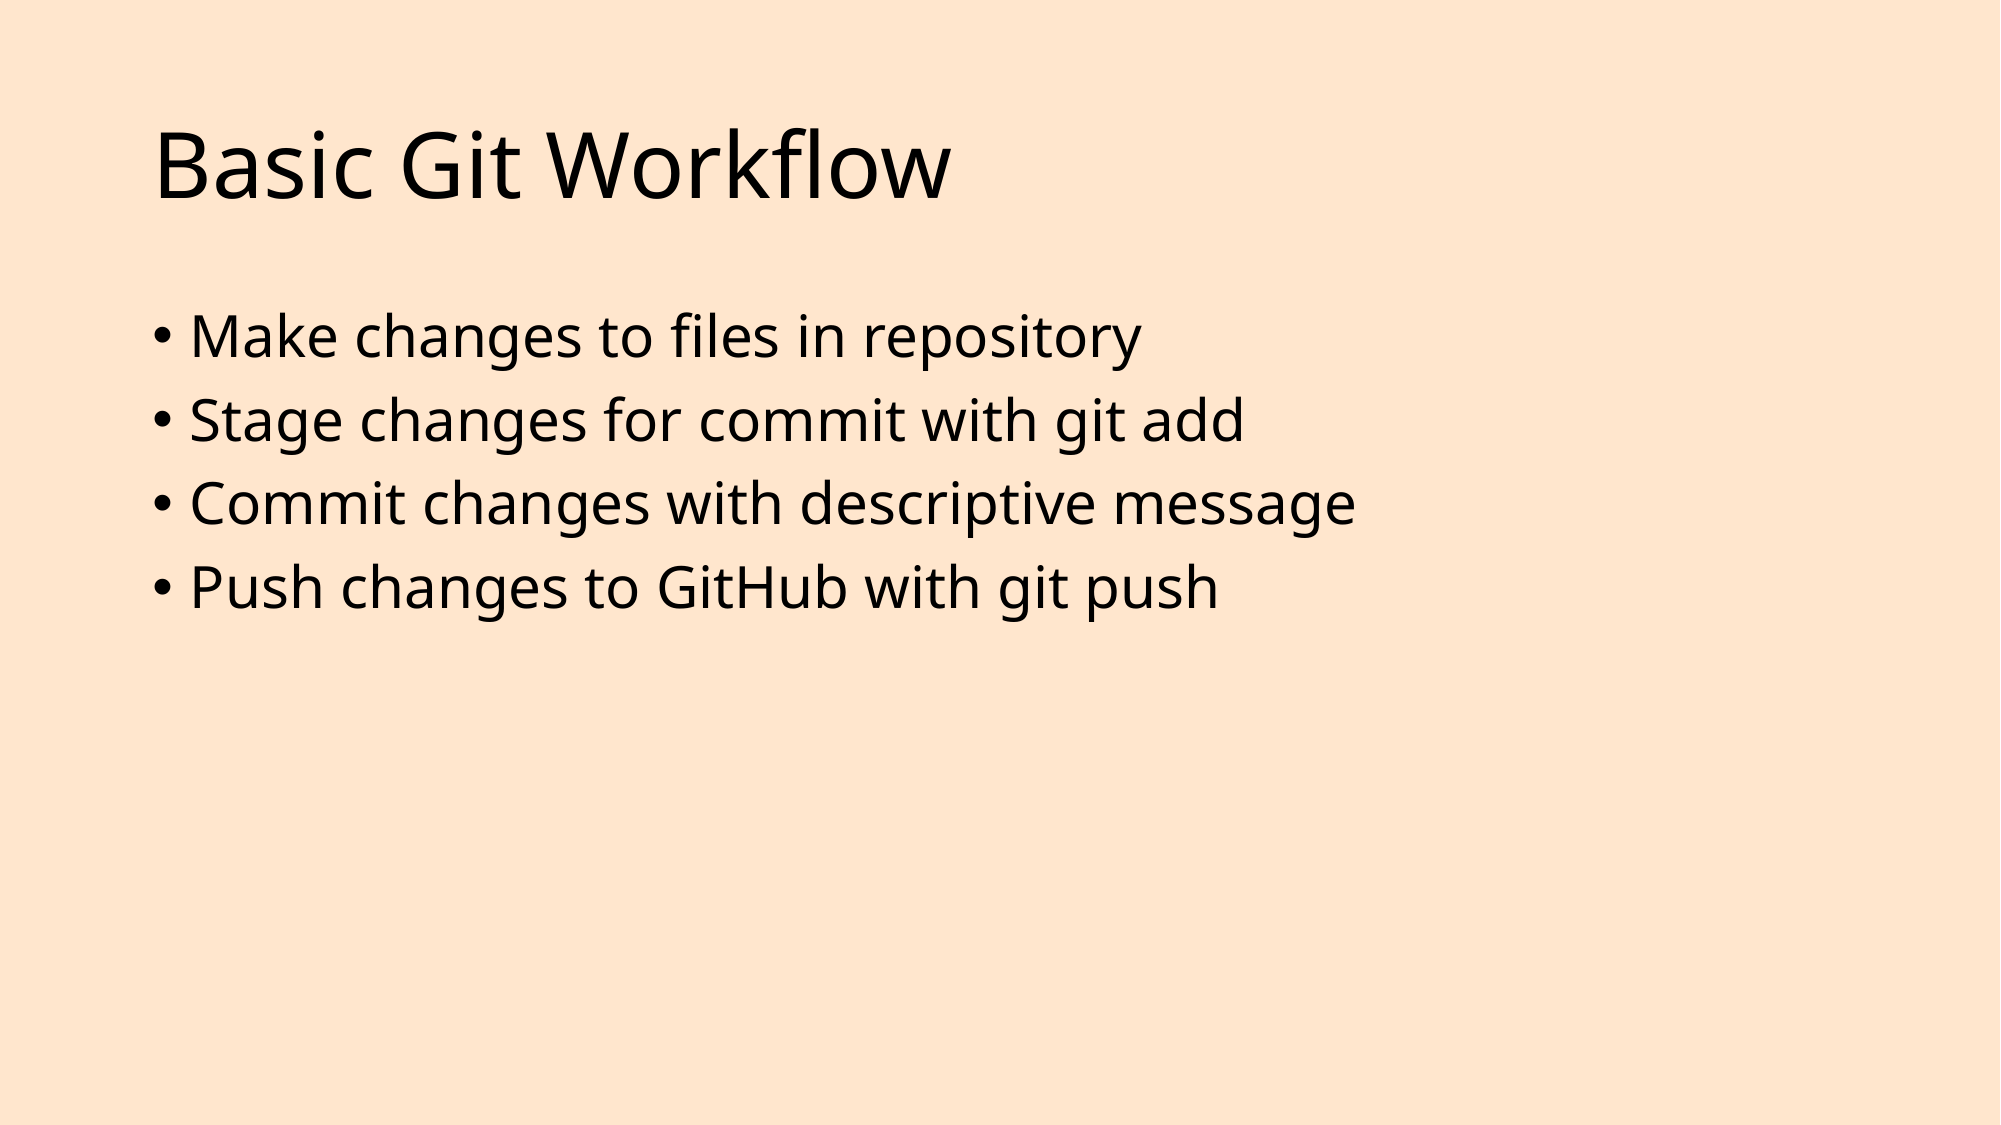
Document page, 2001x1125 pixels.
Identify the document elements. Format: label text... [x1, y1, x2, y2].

list Make changes to files in repository Stage changes for commit with git add Commit changes with descriptive message Push changes to GitHub with git push [137, 299, 1863, 1014]
title Basic Git Workflow [137, 59, 1863, 278]
